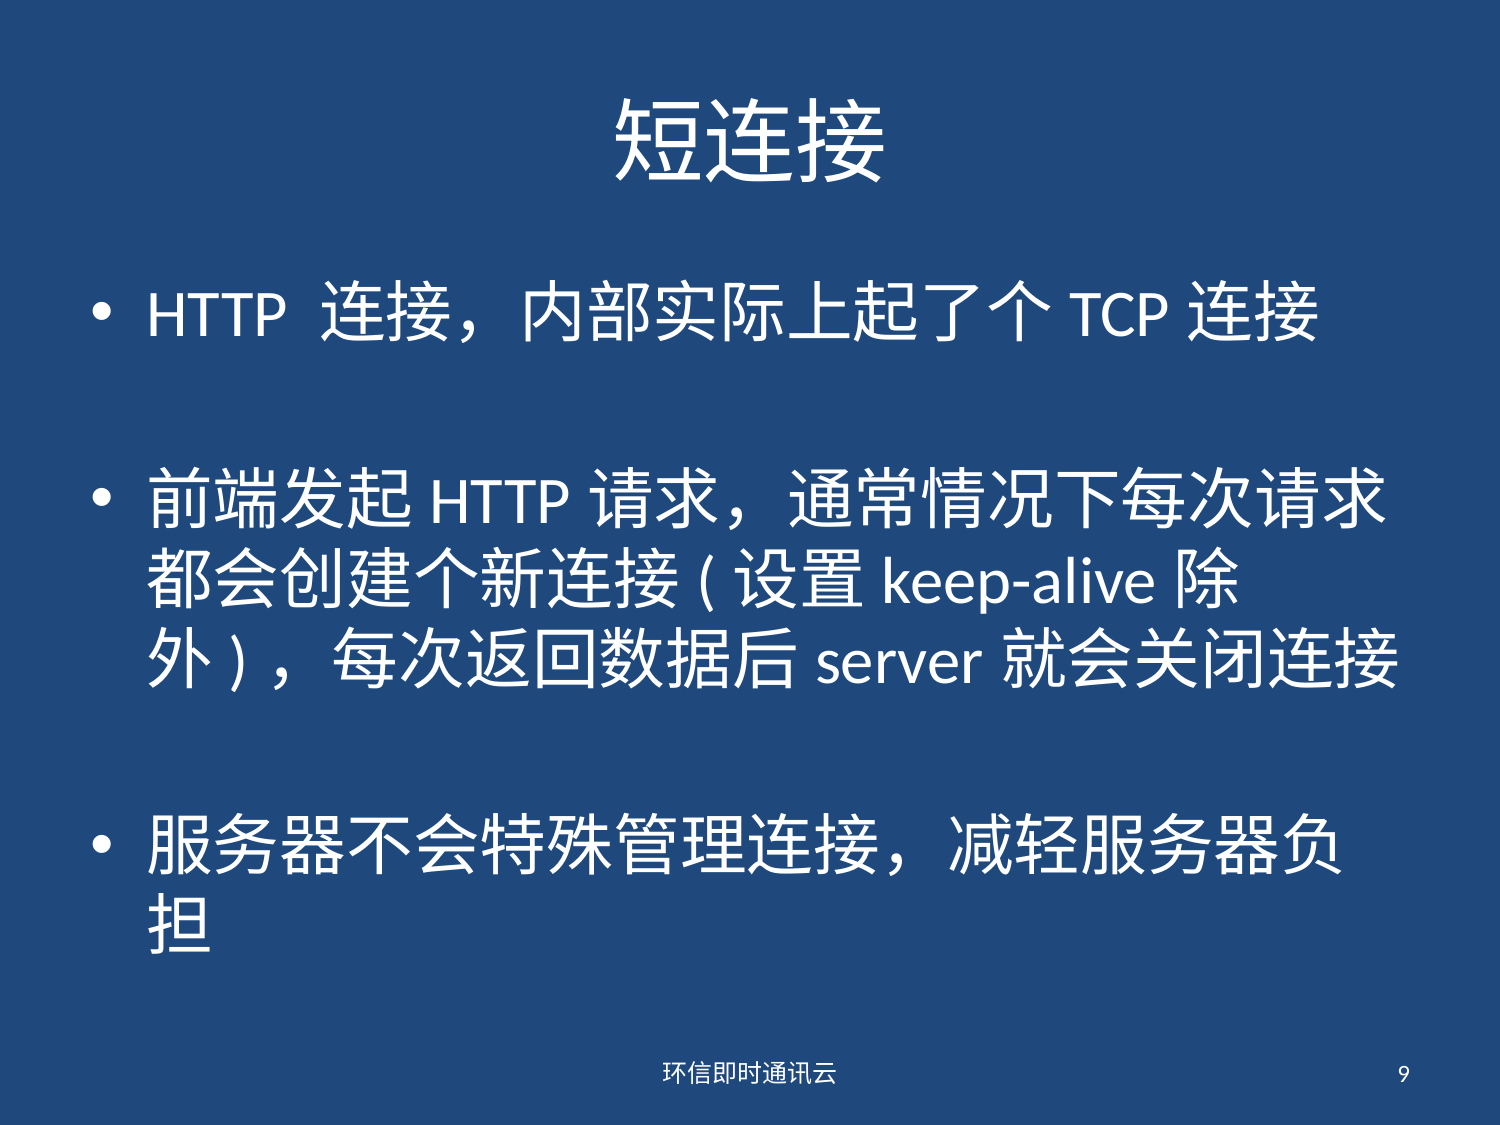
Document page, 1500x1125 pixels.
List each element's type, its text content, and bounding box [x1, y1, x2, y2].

list HTTP 连接，内部实际上起了个TCP连接 前端发起HTTP请求，通常情况下每次请求都会创建个新连接(设置keep-alive除外)，每次返回数据后server就会关闭连接 服务器不会特殊管理连接，减轻服务器负担 [75, 262, 1425, 1005]
footer 环信即时通讯云 [512, 1042, 988, 1103]
title 短连接 [75, 45, 1425, 233]
slide_number 9 [1074, 1042, 1425, 1103]
